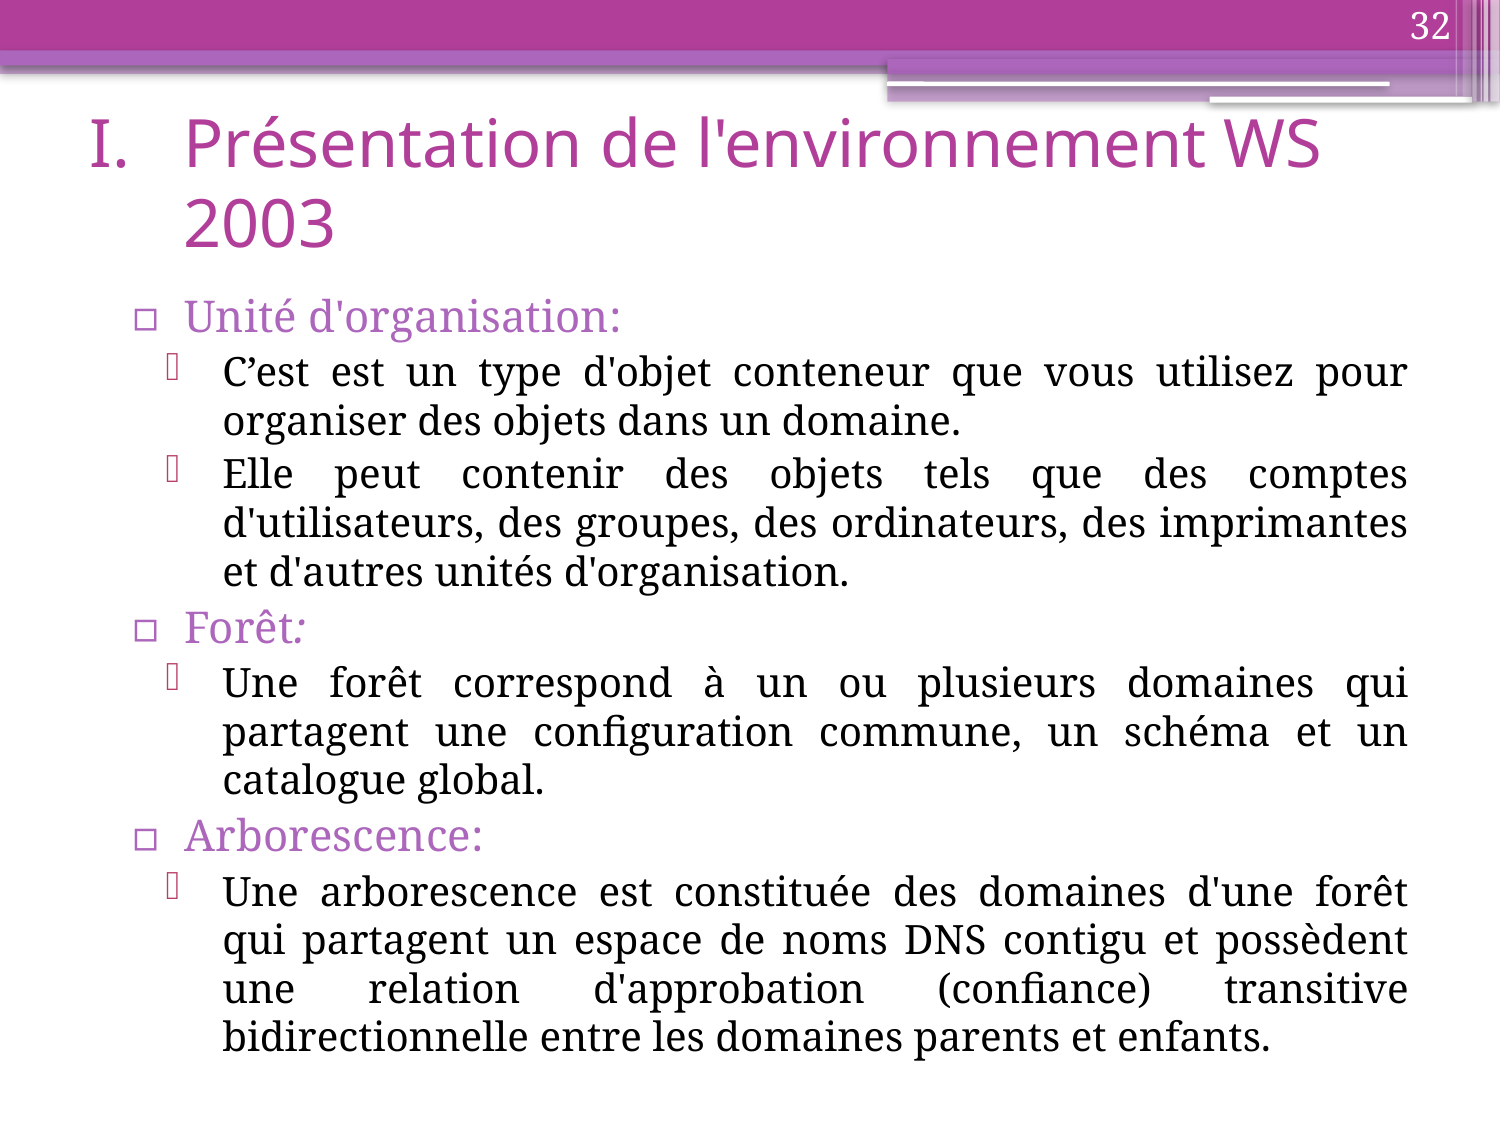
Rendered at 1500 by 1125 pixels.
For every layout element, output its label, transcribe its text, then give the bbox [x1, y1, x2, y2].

slide_number 32 [1341, 0, 1466, 61]
title Présentation de l'environnement WS 2003 [75, 93, 1500, 269]
list Unité d'organisation: C’est est un type d'objet conteneur que vous utilisez pour organiser des objets dans un domaine. Elle peut contenir des objets tels que des comptes d'utilisateurs, des groupes, des ordinateurs, des imprimantes et d'autres unités d'organisation. Forêt: Une forêt correspond à un ou plusieurs domaines qui partagent une configuration commune, un schéma et un catalogue global. Arborescence: Une arborescence est constituée des domaines d'une forêt qui partagent un espace de noms DNS contigu et possèdent une relation d'approbation (confiance) transitive bidirectionnelle entre les domaines parents et enfants. [75, 281, 1425, 1079]
